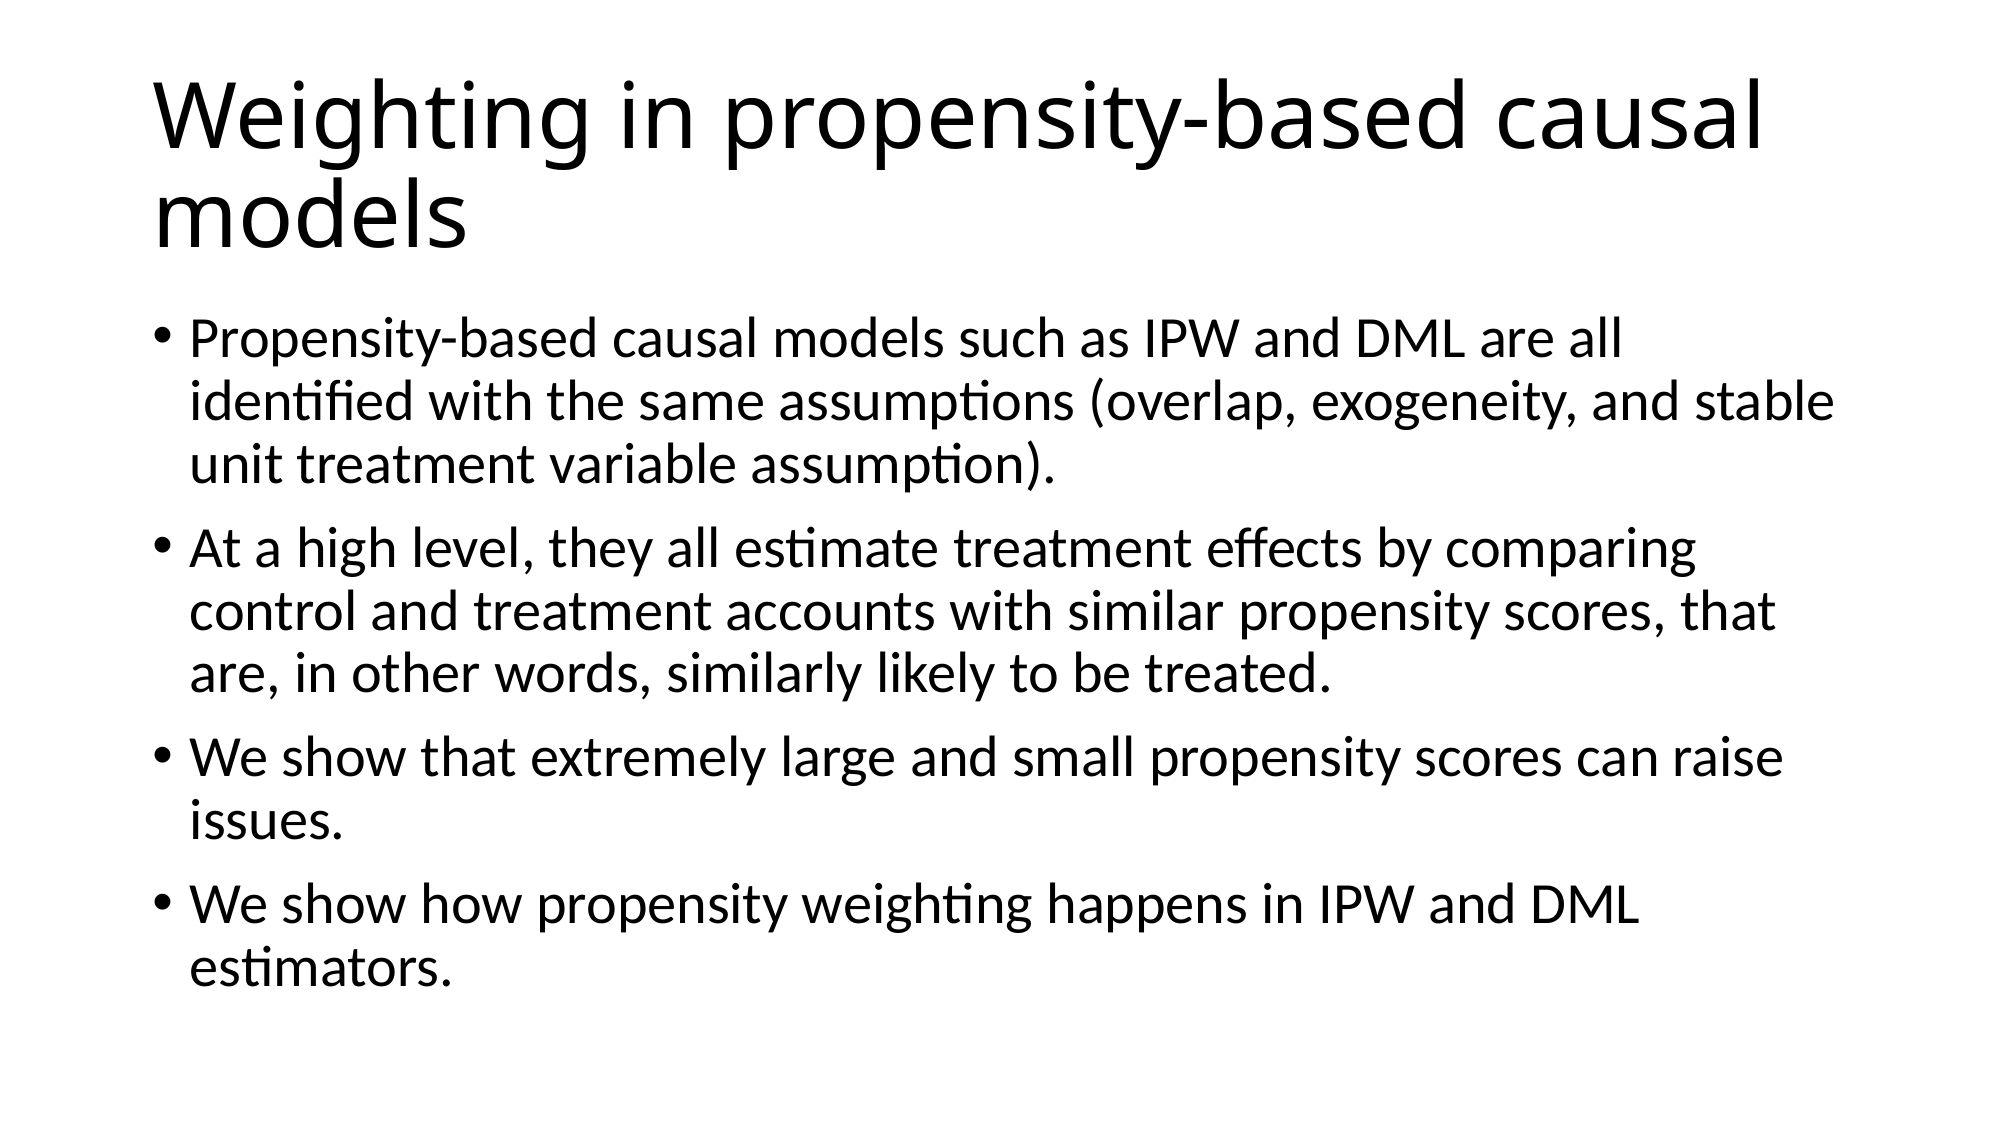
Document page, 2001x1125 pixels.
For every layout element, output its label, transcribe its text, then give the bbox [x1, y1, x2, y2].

title Weighting in propensity-based causal models [137, 59, 1863, 278]
list Propensity-based causal models such as IPW and DML are all identified with the same assumptions (overlap, exogeneity, and stable unit treatment variable assumption). At a high level, they all estimate treatment effects by comparing control and treatment accounts with similar propensity scores, that are, in other words, similarly likely to be treated. We show that extremely large and small propensity scores can raise issues. We show how propensity weighting happens in IPW and DML estimators. [137, 299, 1863, 1014]
